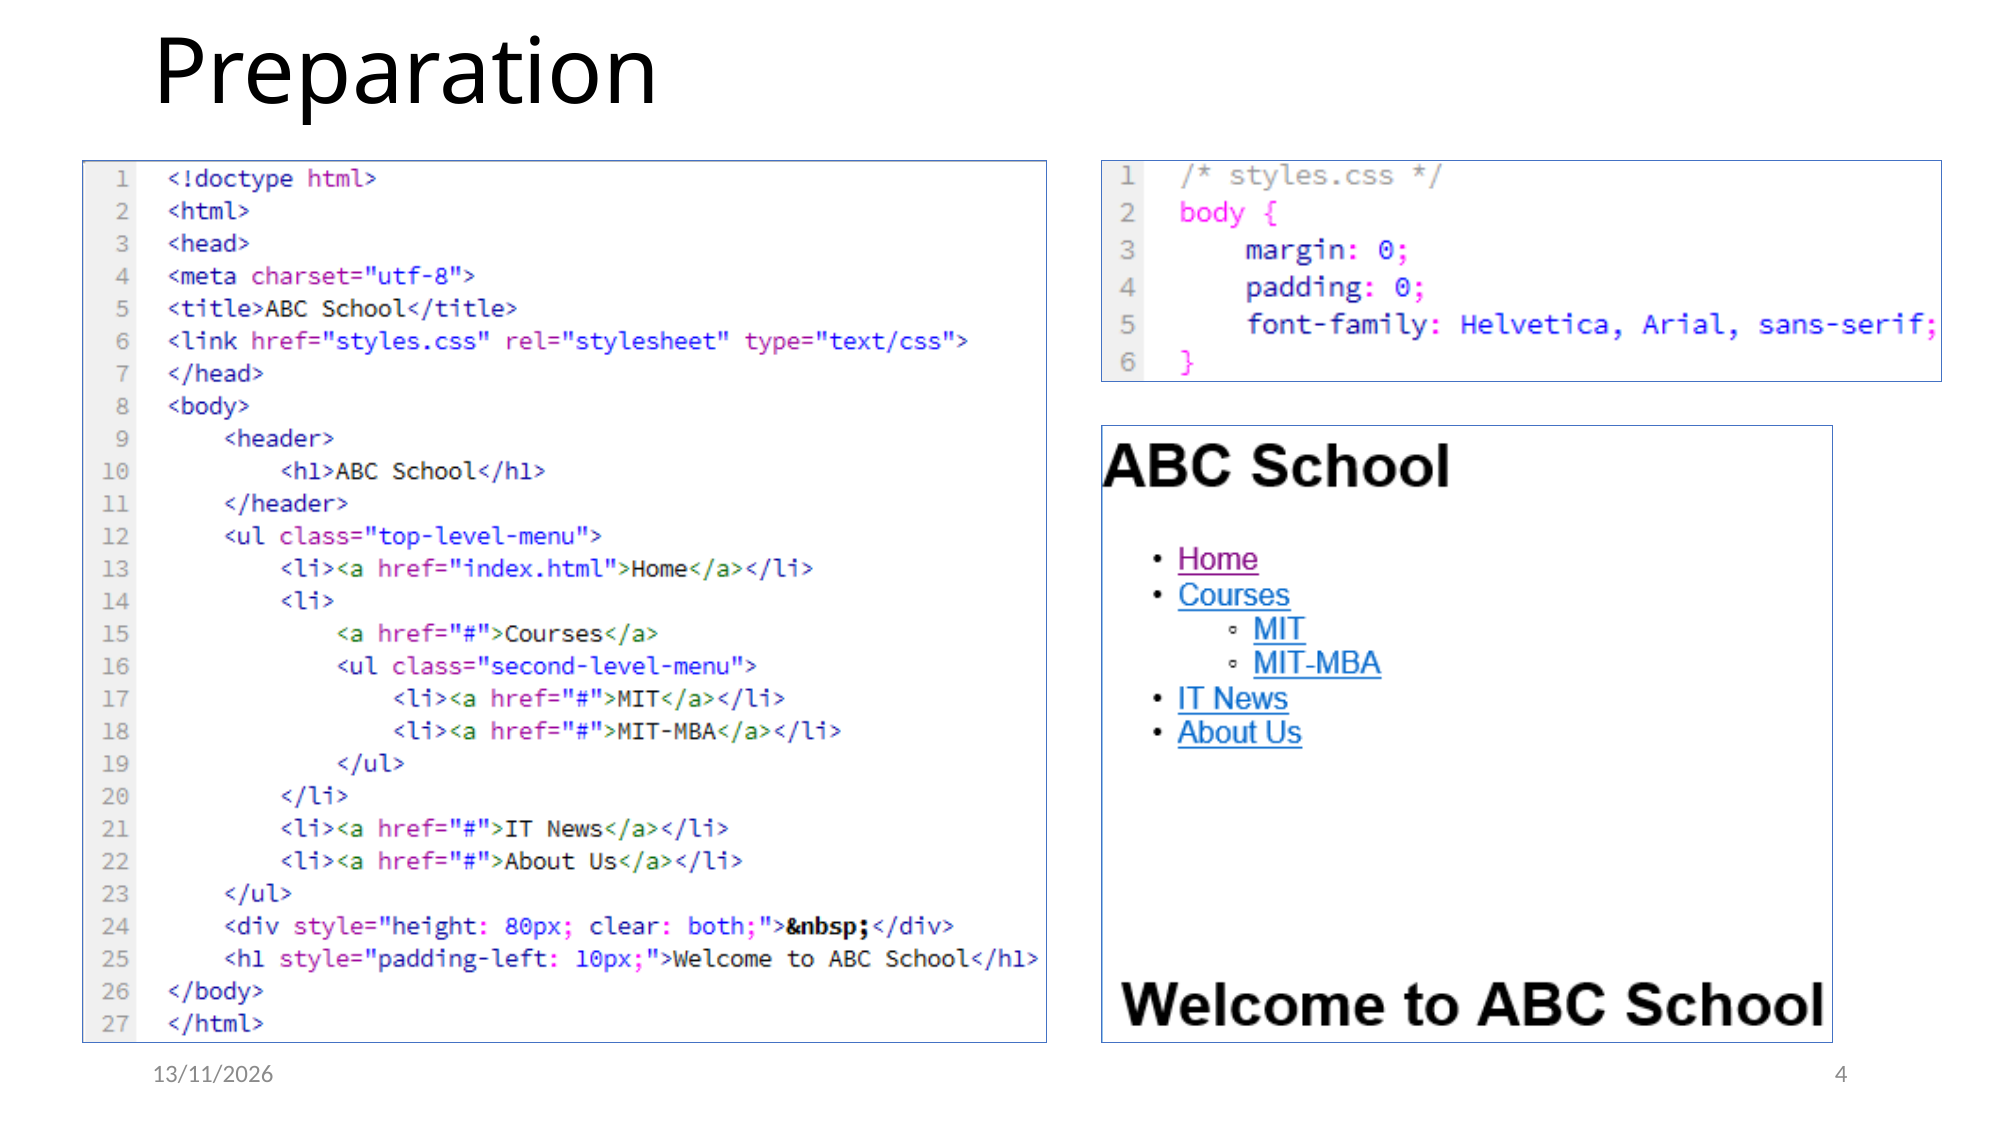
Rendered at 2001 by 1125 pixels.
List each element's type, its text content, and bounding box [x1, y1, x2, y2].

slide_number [137, 1043, 588, 1103]
picture [1101, 425, 1833, 1043]
picture [82, 160, 1047, 1043]
slide_number 4 [1412, 1042, 1863, 1103]
title Preparation [137, 0, 1863, 149]
picture [1101, 160, 1941, 382]
